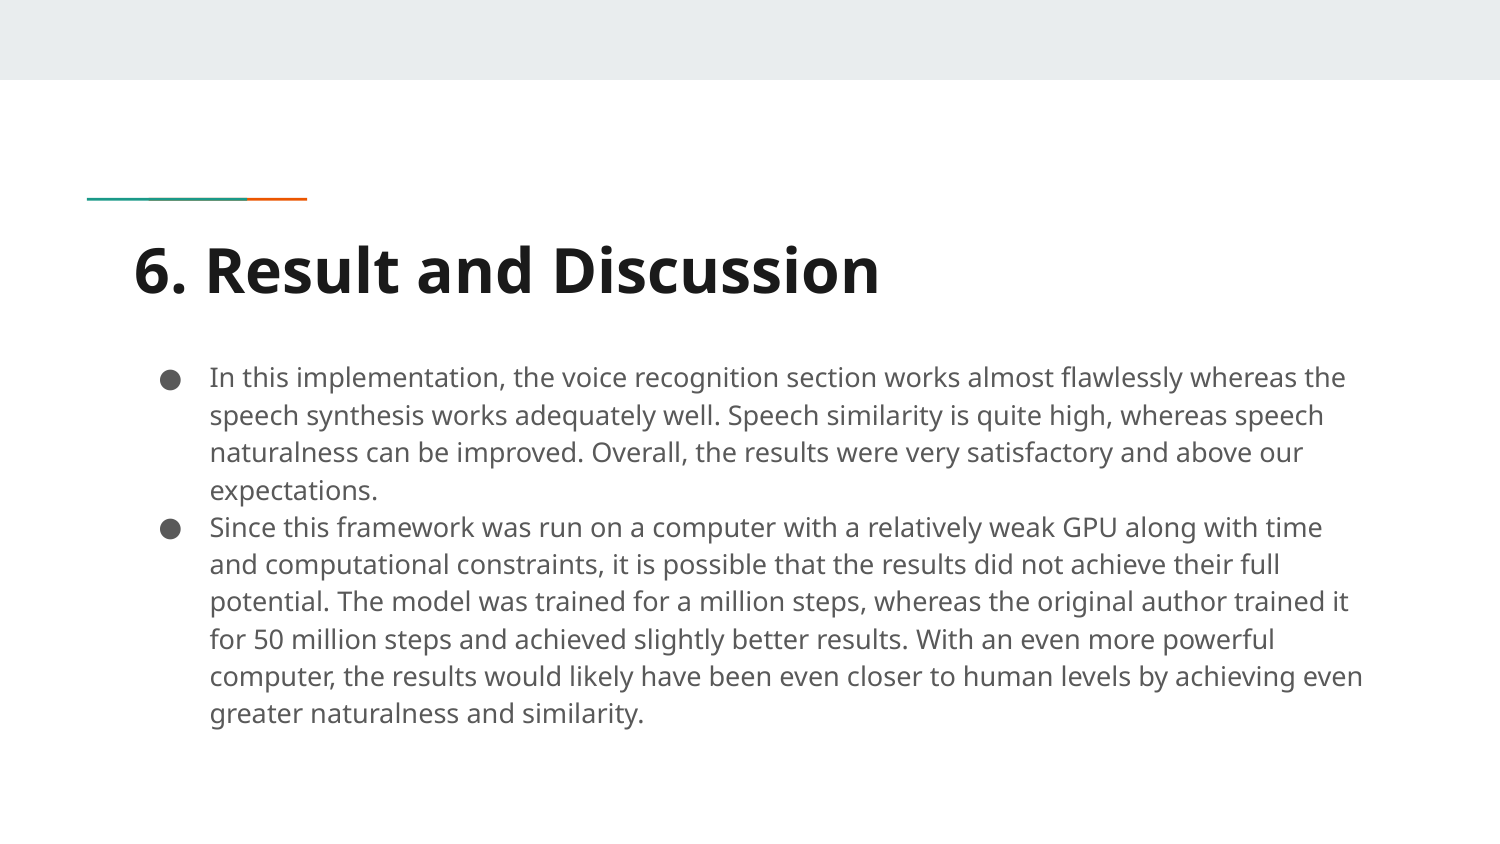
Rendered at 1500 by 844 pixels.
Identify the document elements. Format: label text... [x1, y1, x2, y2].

list In this implementation, the voice recognition section works almost flawlessly whereas the speech synthesis works adequately well. Speech similarity is quite high, whereas speech naturalness can be improved. Overall, the results were very satisfactory and above our expectations. Since this framework was run on a computer with a relatively weak GPU along with time and computational constraints, it is possible that the results did not achieve their full potential. The model was trained for a million steps, whereas the original author trained it for 50 million steps and achieved slightly better results. With an even more powerful computer, the results would likely have been even closer to human levels by achieving even greater naturalness and similarity. [119, 341, 1381, 712]
title 6. Result and Discussion [119, 216, 1381, 305]
